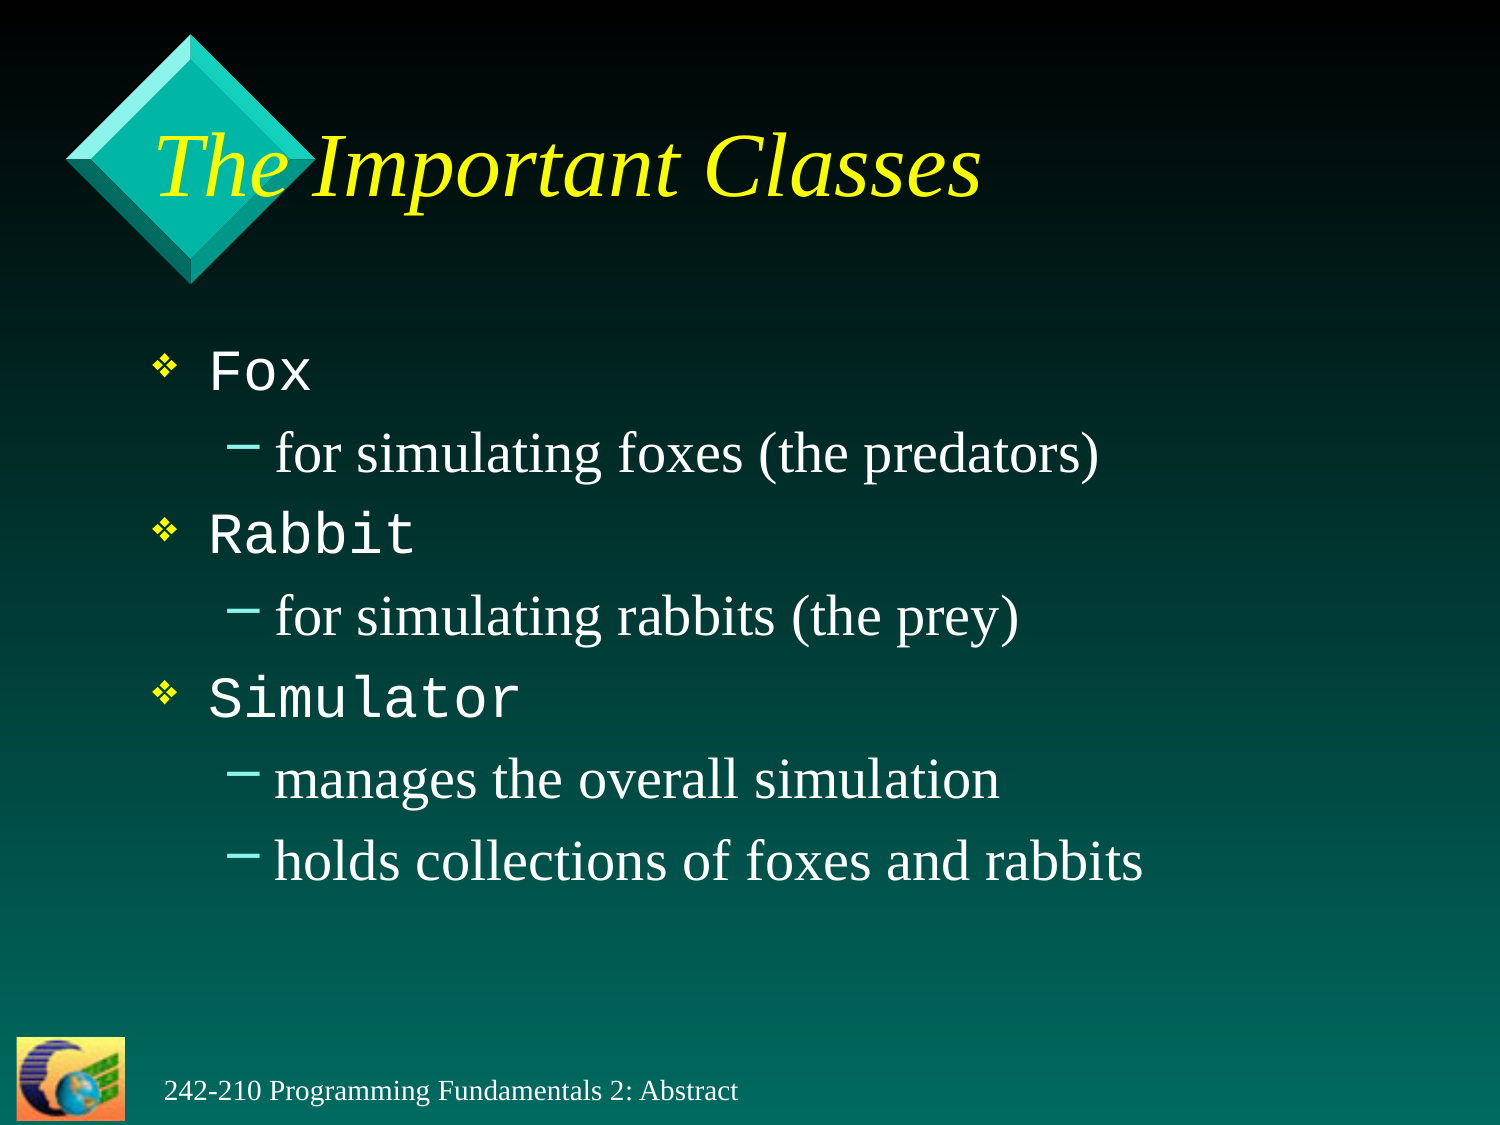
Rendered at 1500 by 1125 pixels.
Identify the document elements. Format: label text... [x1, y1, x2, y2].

picture [16, 1037, 125, 1121]
title The Important Classes [136, 68, 1415, 251]
list Fox for simulating foxes (the predators) Rabbit for simulating rabbits (the prey) Simulator manages the overall simulation holds collections of foxes and rabbits [136, 324, 1413, 1001]
